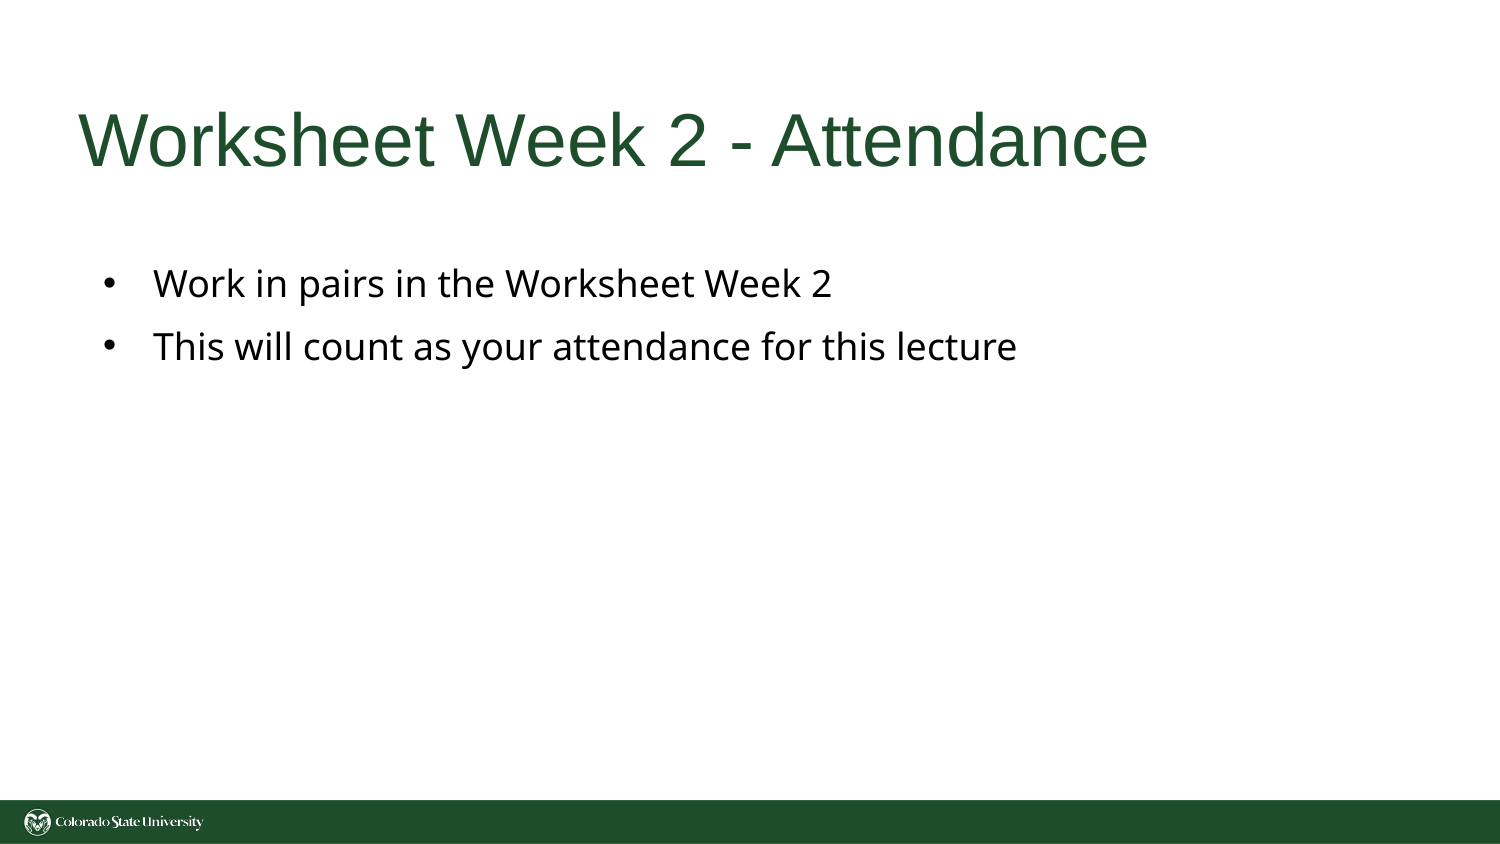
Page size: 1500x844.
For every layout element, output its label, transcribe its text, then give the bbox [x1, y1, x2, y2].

picture [16, 800, 212, 844]
list Work in pairs in the Worksheet Week 2 This will count as your attendance for this lecture [68, 241, 1188, 715]
title Worksheet Week 2 - Attendance [68, 81, 1432, 192]
